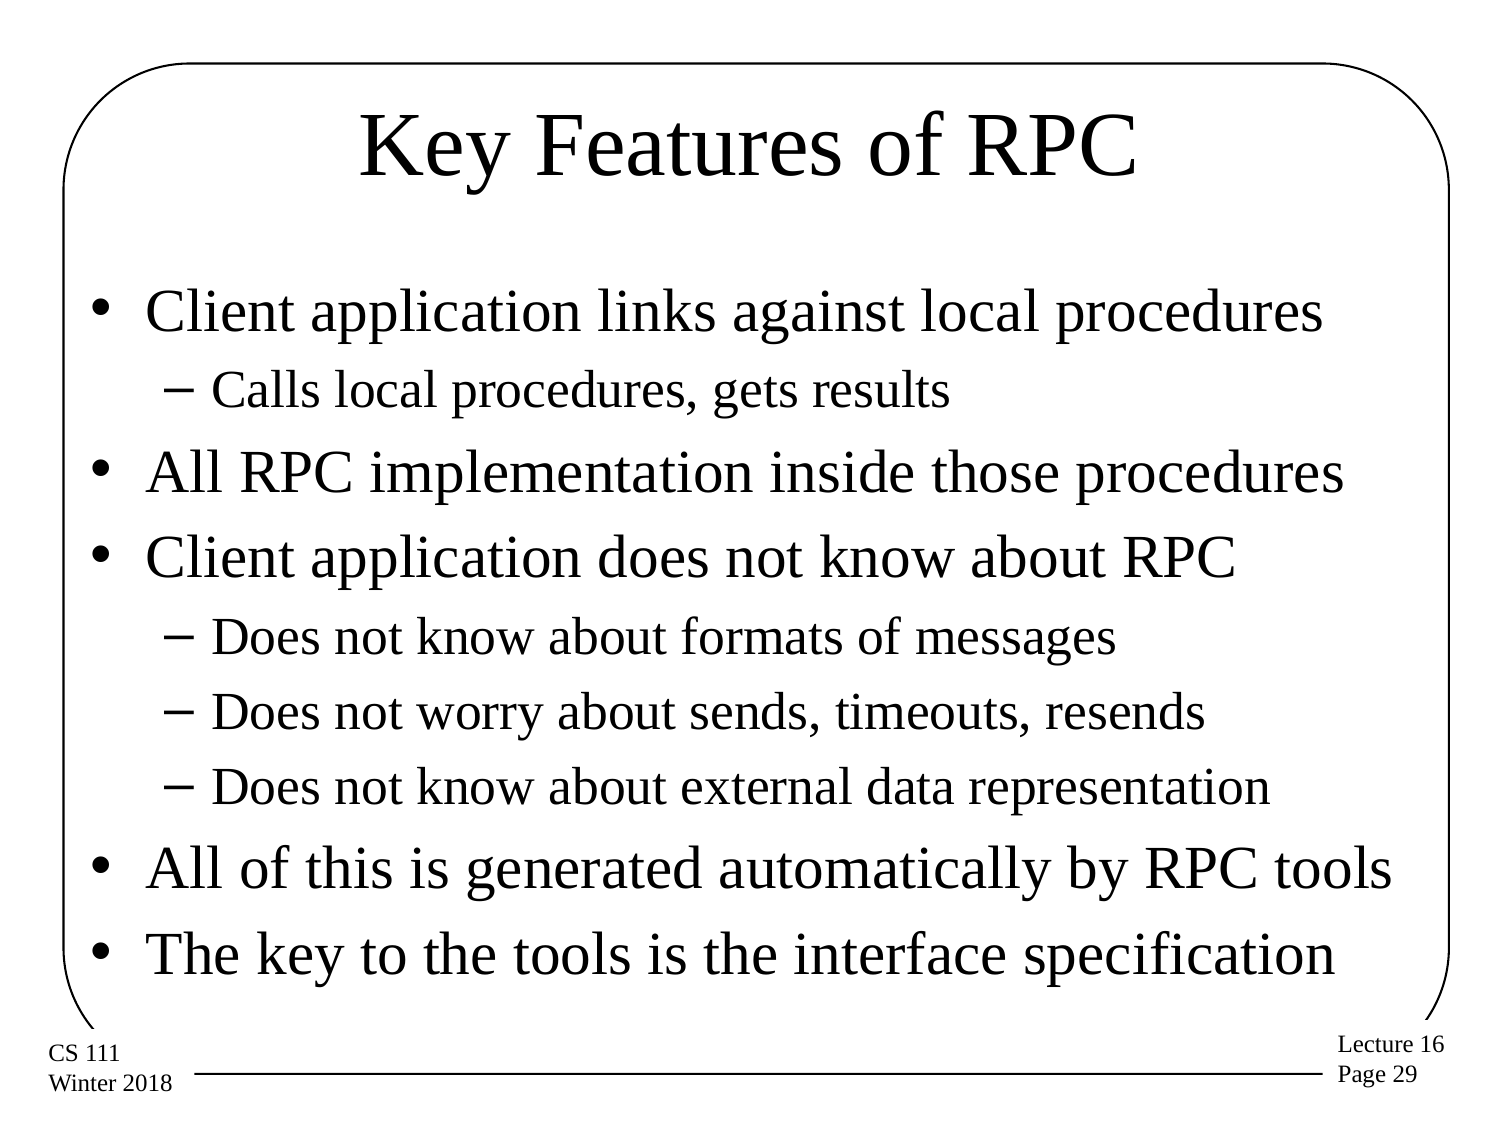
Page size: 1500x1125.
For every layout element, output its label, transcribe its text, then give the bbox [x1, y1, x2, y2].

list Client application links against local procedures Calls local procedures, gets results All RPC implementation inside those procedures Client application does not know about RPC Does not know about formats of messages Does not worry about sends, timeouts, resends Does not know about external data representation All of this is generated automatically by RPC tools The key to the tools is the interface specification [74, 262, 1426, 1006]
title Key Features of RPC [74, 44, 1426, 233]
